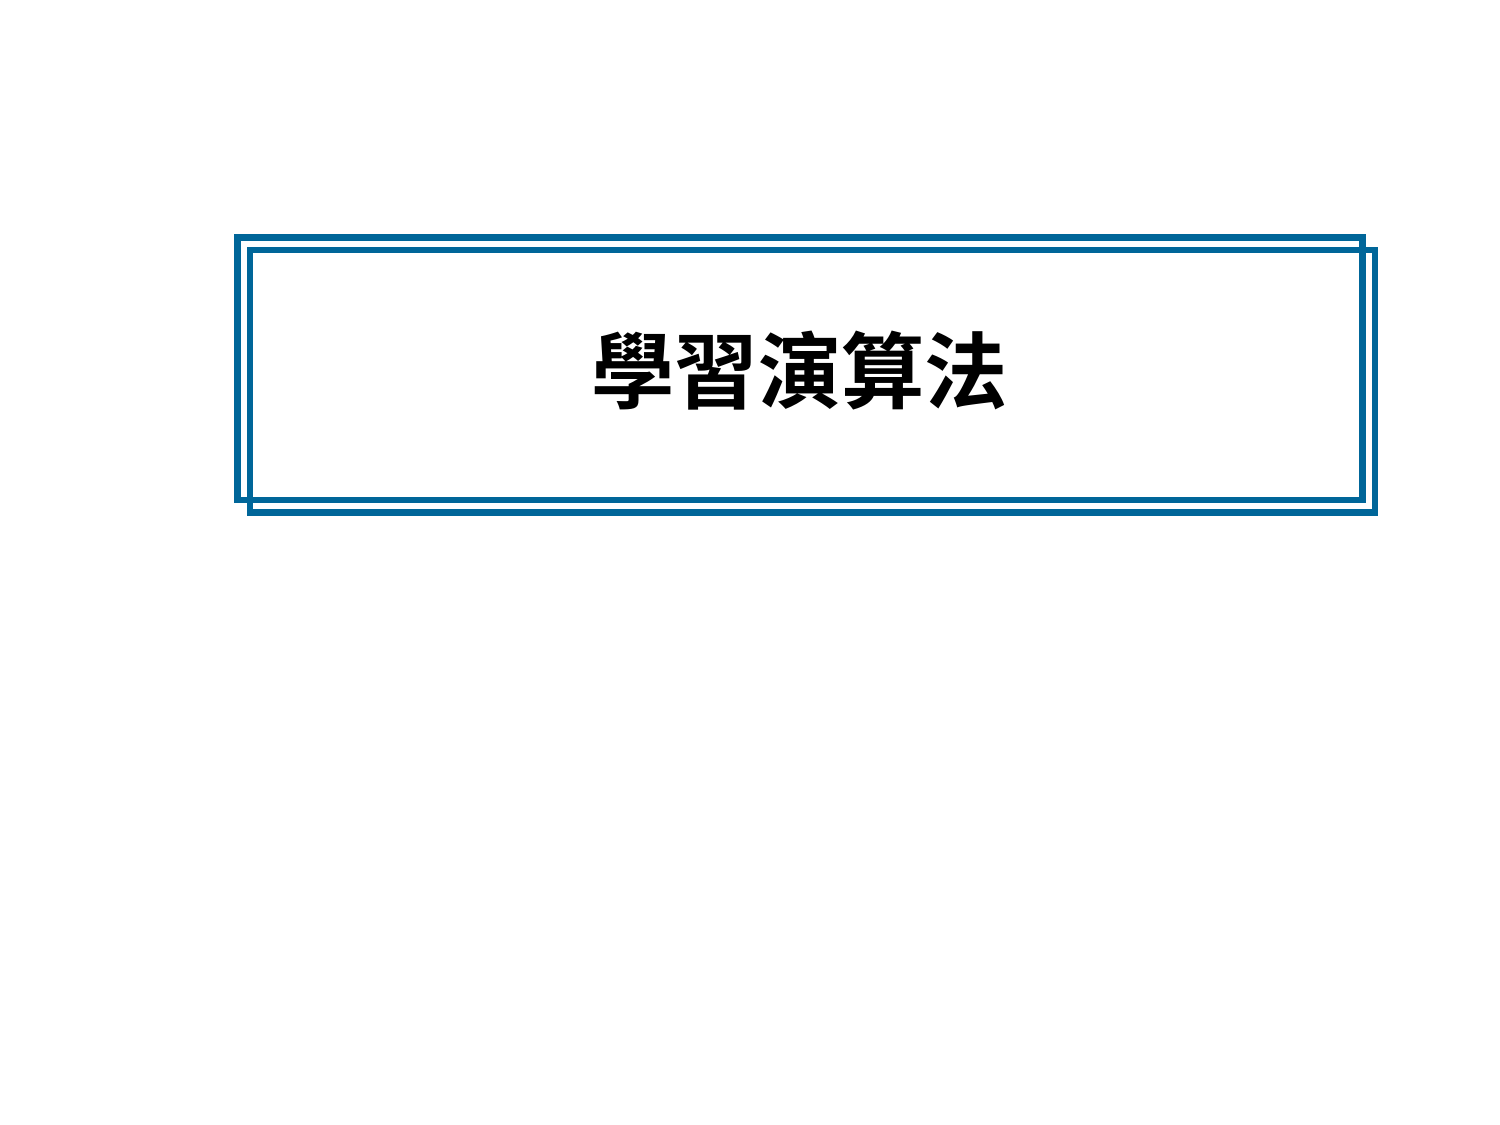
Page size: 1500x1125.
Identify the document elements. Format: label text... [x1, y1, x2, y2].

text_box 學習演算法 [237, 237, 1363, 500]
text_box [249, 249, 1375, 513]
